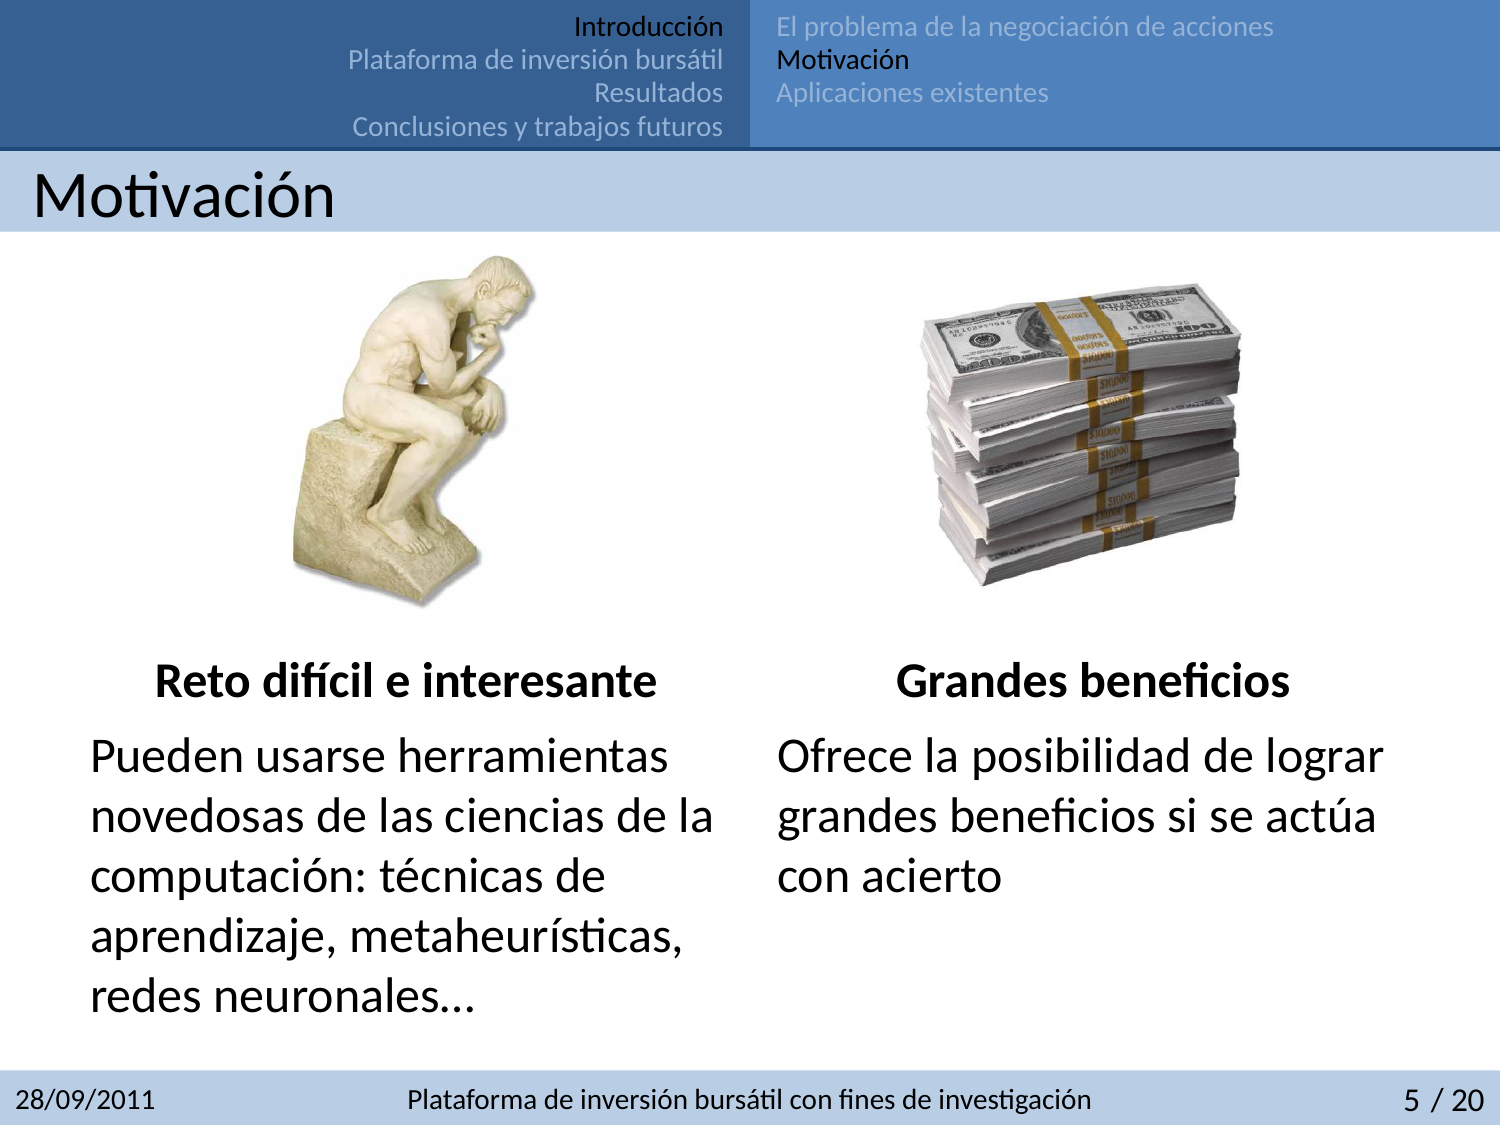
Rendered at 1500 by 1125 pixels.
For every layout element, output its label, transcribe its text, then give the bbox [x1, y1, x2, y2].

text_box Conclusiones y trabajos futuros [0, 99, 739, 150]
footer Plataforma de inversión bursátil con fines de investigación [360, 1070, 1140, 1125]
text_box Plataforma de inversión bursátil [0, 50, 739, 84]
text_box Aplicaciones existentes [761, 84, 1500, 117]
list Grandes beneficios [761, 609, 1425, 714]
list Reto difícil e interesante [75, 609, 738, 714]
text_box El problema de la negociación de acciones [761, 0, 1500, 50]
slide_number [0, 1070, 350, 1125]
picture [291, 255, 538, 610]
text_box Introducción [0, 0, 739, 50]
picture [915, 255, 1270, 610]
text_box Motivación [761, 50, 1500, 84]
list Pueden usarse herramientas novedosas de las ciencias de la computación: técnicas de aprendizaje, metaheurísticas, redes neuronales… [75, 714, 738, 1051]
title Motivación [17, 149, 1483, 232]
list Ofrece la posibilidad de lograr grandes beneficios si se actúa con acierto [761, 714, 1425, 1051]
slide_number 5 [1149, 1070, 1436, 1125]
text_box Resultados [0, 84, 739, 99]
